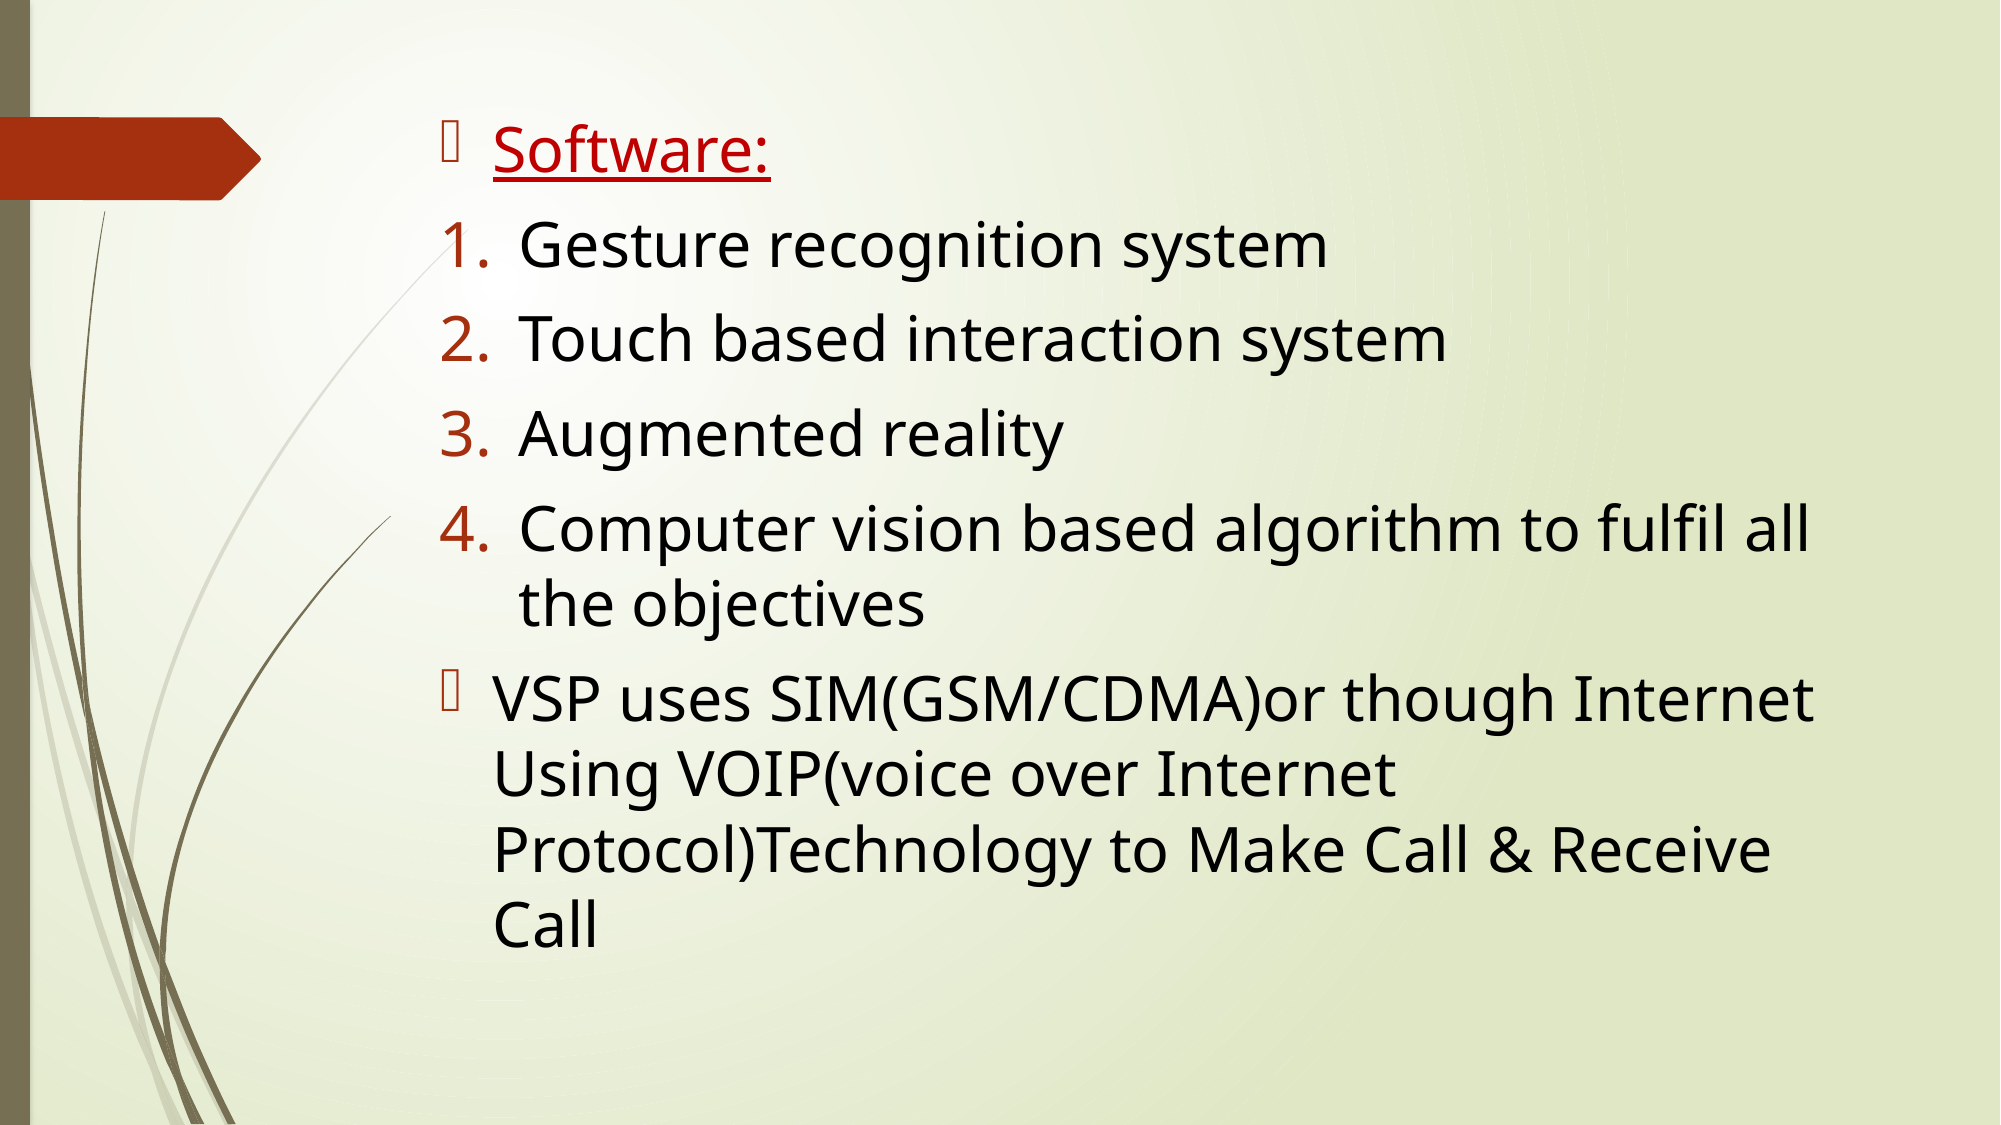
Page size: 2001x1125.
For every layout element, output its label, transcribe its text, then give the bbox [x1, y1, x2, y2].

list Software: Gesture recognition system Touch based interaction system Augmented reality Computer vision based algorithm to fulfil all the objectives VSP uses SIM(GSM/CDMA)or though Internet Using VOIP(voice over Internet Protocol)Technology to Make Call & Receive Call [424, 102, 1888, 970]
